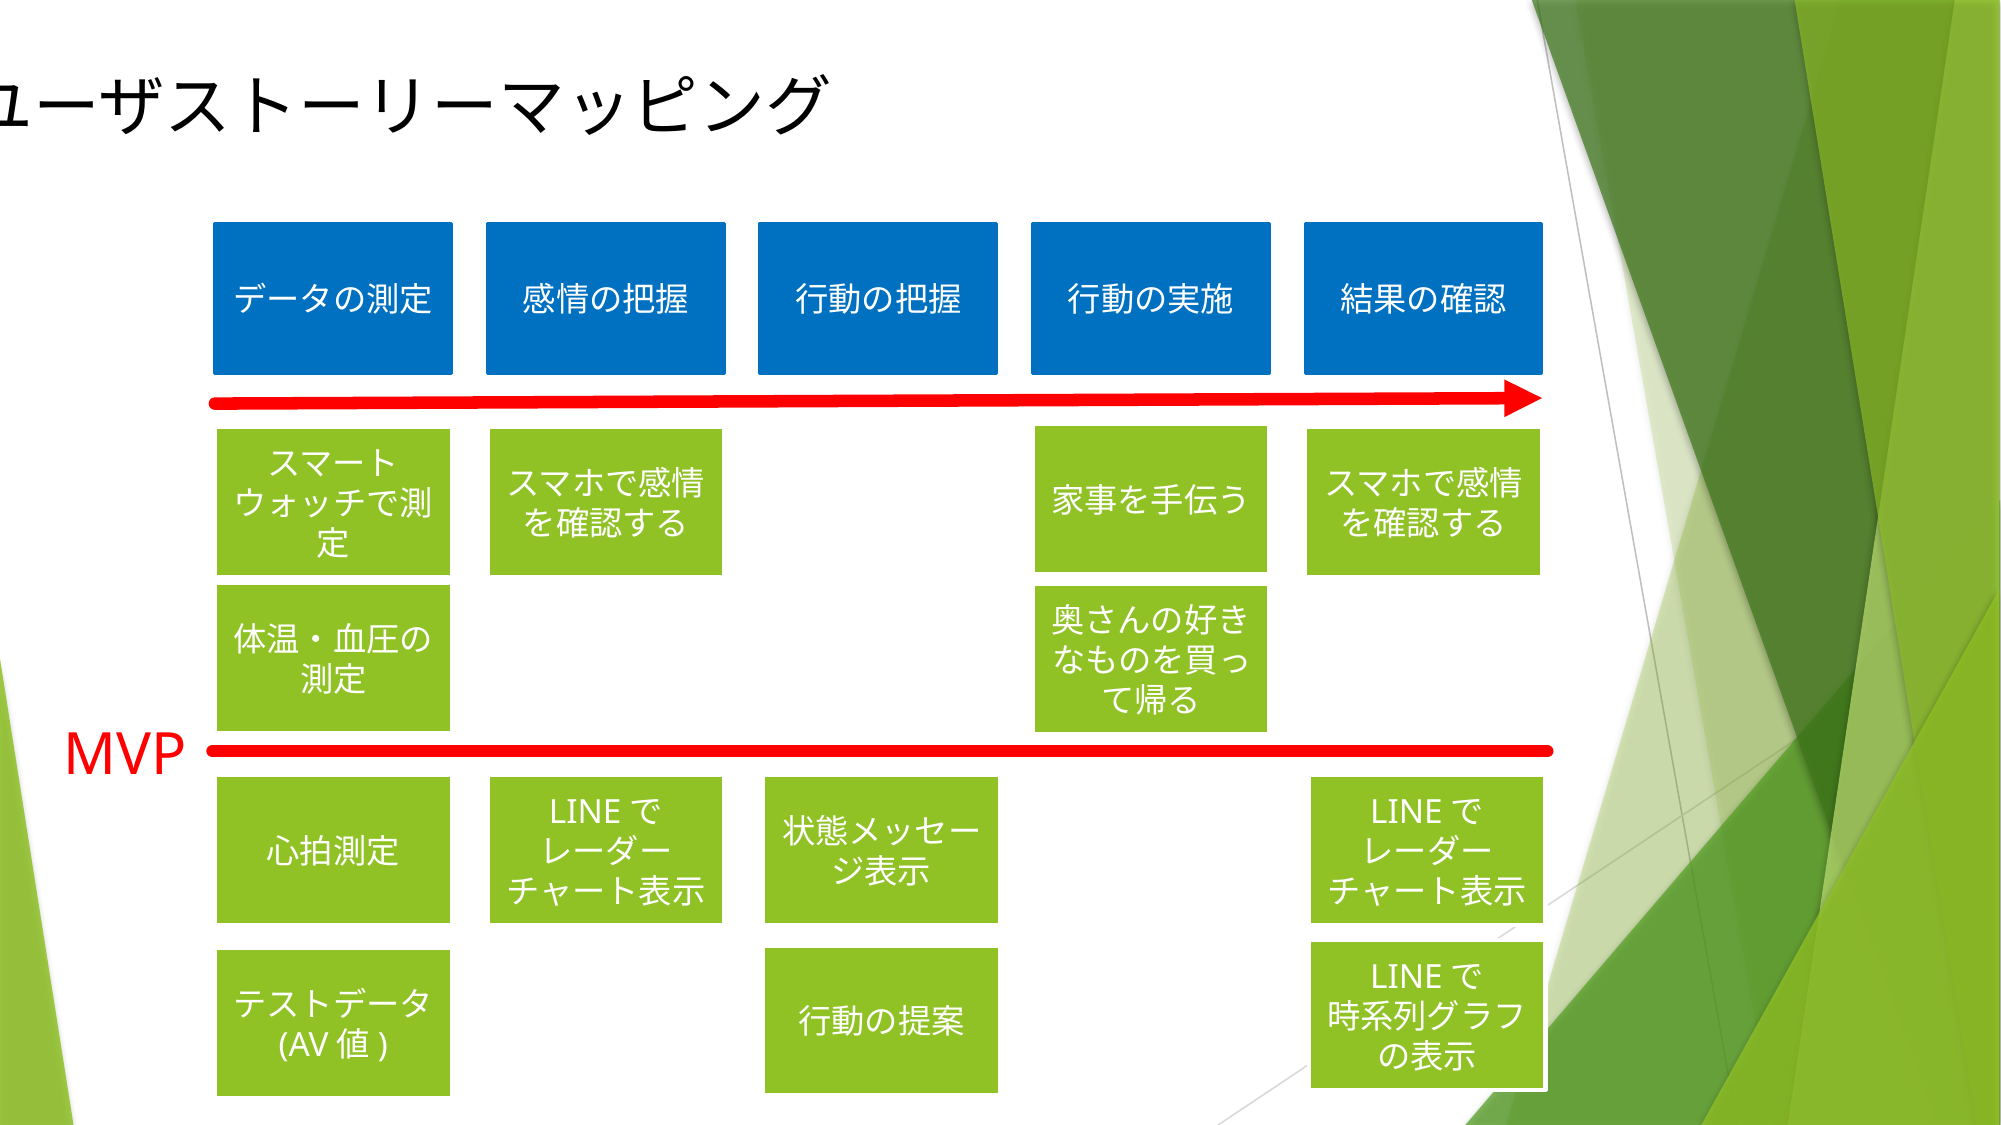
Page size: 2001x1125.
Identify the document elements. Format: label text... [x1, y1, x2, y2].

text_box 家事を手伝う [1030, 422, 1271, 576]
text_box MVP [48, 708, 202, 794]
text_box スマートウォッチで測定 [213, 425, 454, 579]
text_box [214, 397, 1543, 405]
text_box 心拍測定 [213, 773, 454, 927]
text_box 行動の把握 [758, 222, 998, 375]
text_box データの測定 [213, 222, 453, 375]
text_box 感情の把握 [486, 222, 726, 375]
text_box 状態メッセージ表示 [761, 773, 1002, 927]
text_box 行動の提案 [761, 944, 1002, 1098]
text_box LINEで レーダーチャート表示 [485, 773, 726, 927]
text_box 奥さんの好きなものを買って帰る [1030, 582, 1271, 736]
text_box 結果の確認 [1304, 222, 1543, 375]
text_box スマホで感情を確認する [1303, 425, 1544, 579]
text_box スマホで感情を確認する [485, 425, 726, 579]
text_box LINEで レーダーチャート表示 [1307, 773, 1548, 927]
text_box テストデータ (AV値) [213, 946, 454, 1100]
text_box LINEで 時系列グラフの表示 [1307, 938, 1548, 1092]
text_box 体温・血圧の測定 [213, 581, 454, 735]
text_box 行動の実施 [1031, 222, 1271, 375]
text_box ユーザストーリーマッピング [0, 56, 847, 151]
